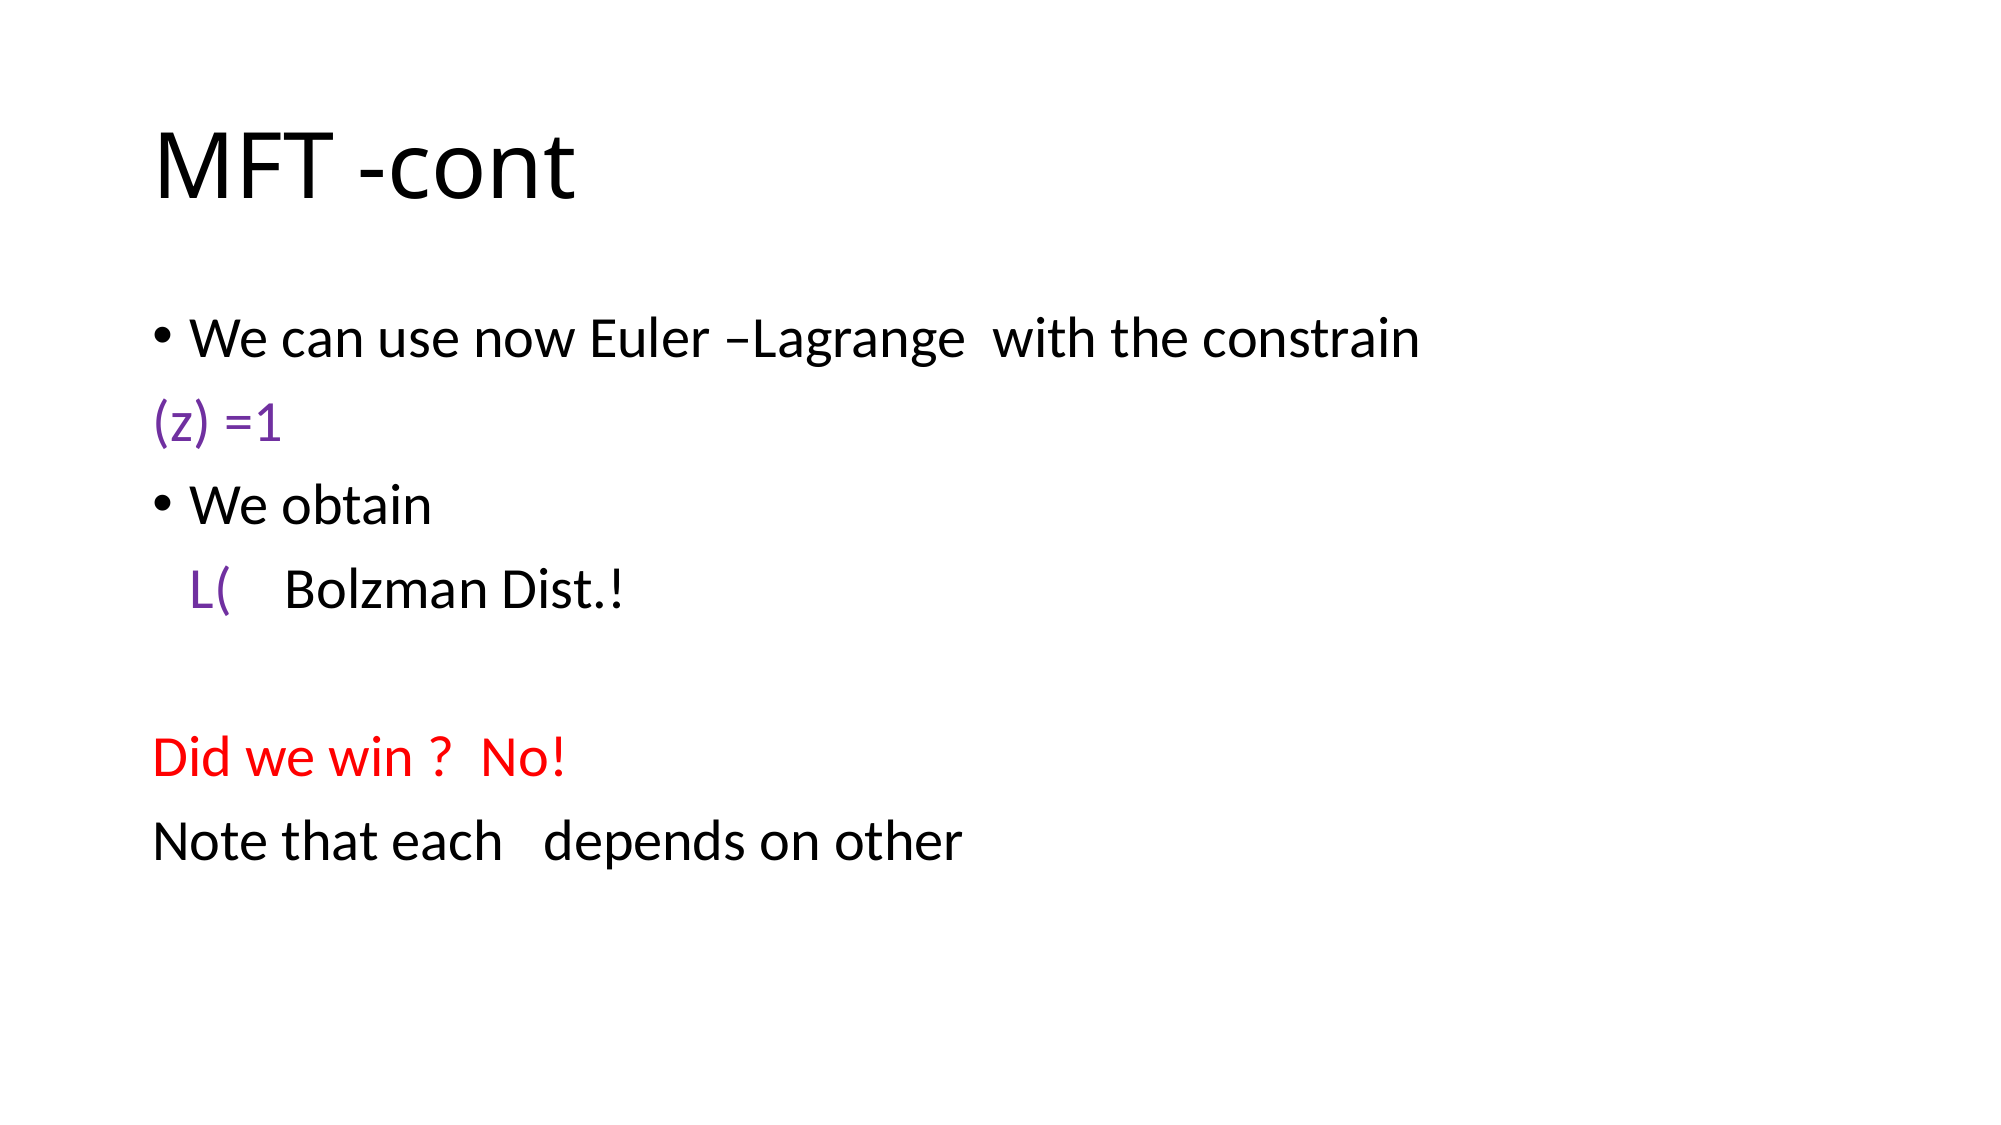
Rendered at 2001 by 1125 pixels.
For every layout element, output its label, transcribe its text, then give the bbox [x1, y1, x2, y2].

title MFT -cont [137, 59, 1863, 278]
